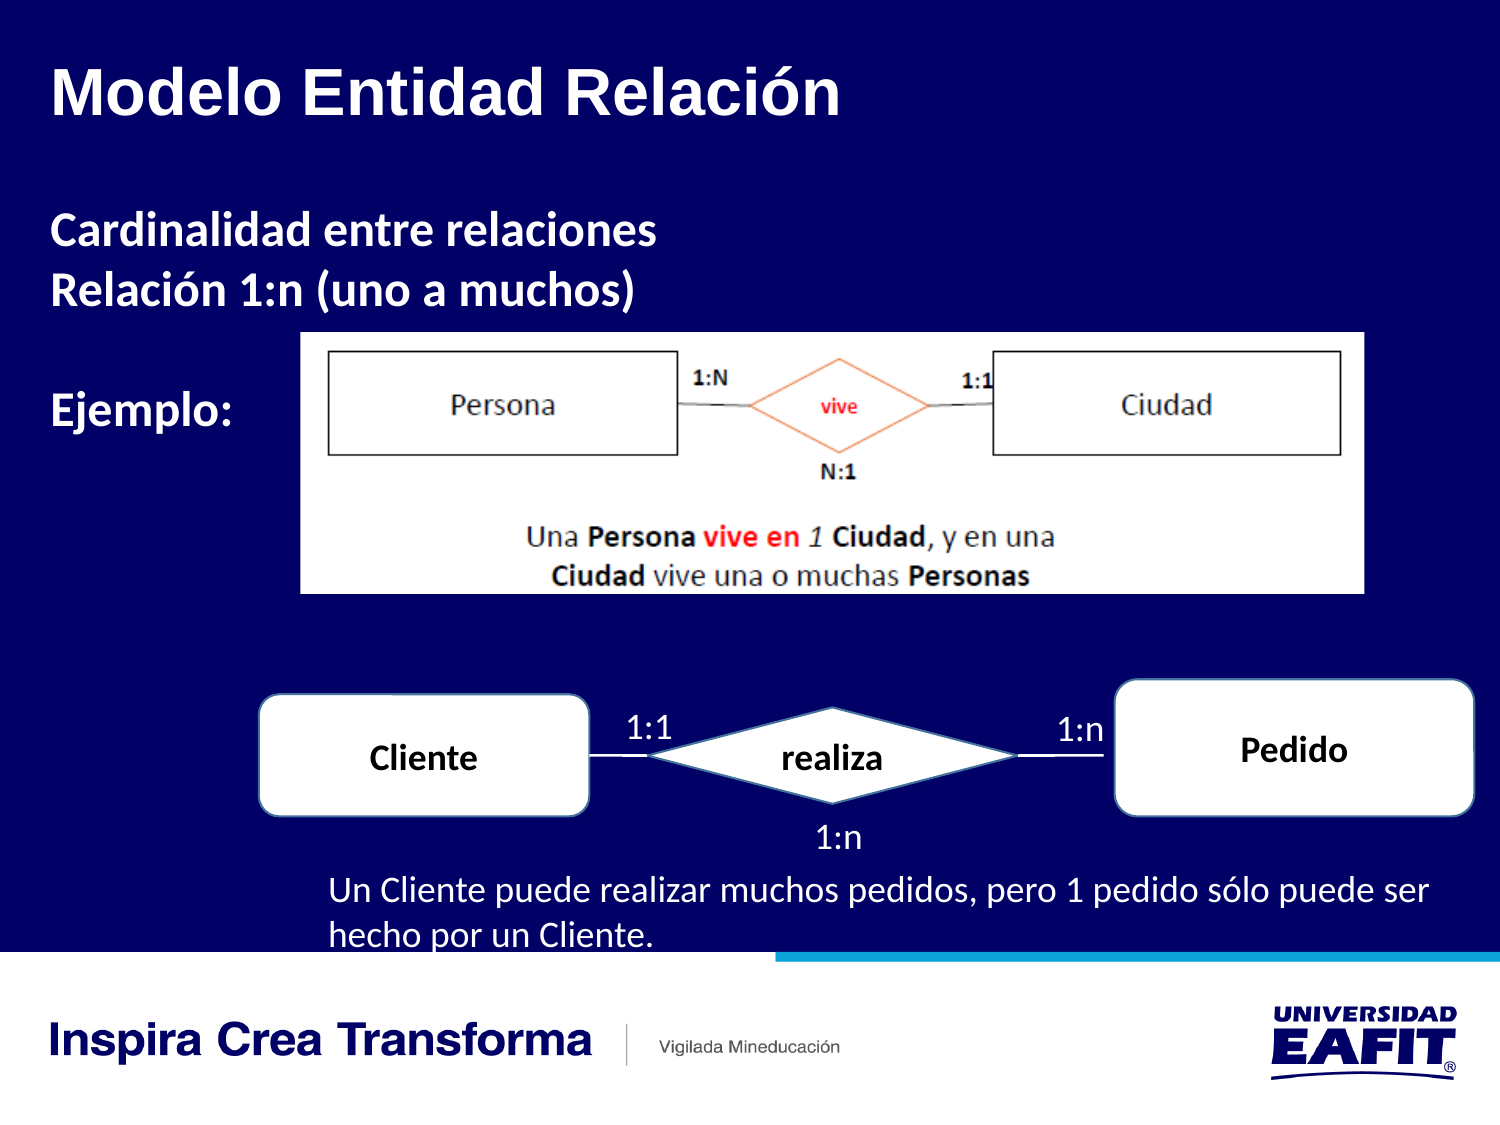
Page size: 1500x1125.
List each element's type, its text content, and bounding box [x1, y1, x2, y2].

picture [0, 0, 1500, 1125]
text_box Modelo Entidad Relación [35, 41, 1171, 136]
text_box 1:n [799, 817, 939, 864]
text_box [258, 679, 1475, 817]
text_box Un Cliente puede realizar muchos pedidos, pero 1 pedido sólo puede ser hecho por un Cliente. [313, 858, 1454, 963]
text_box Cardinalidad entre relaciones Relación 1:n (uno a muchos) Ejemplo: [35, 188, 1481, 444]
